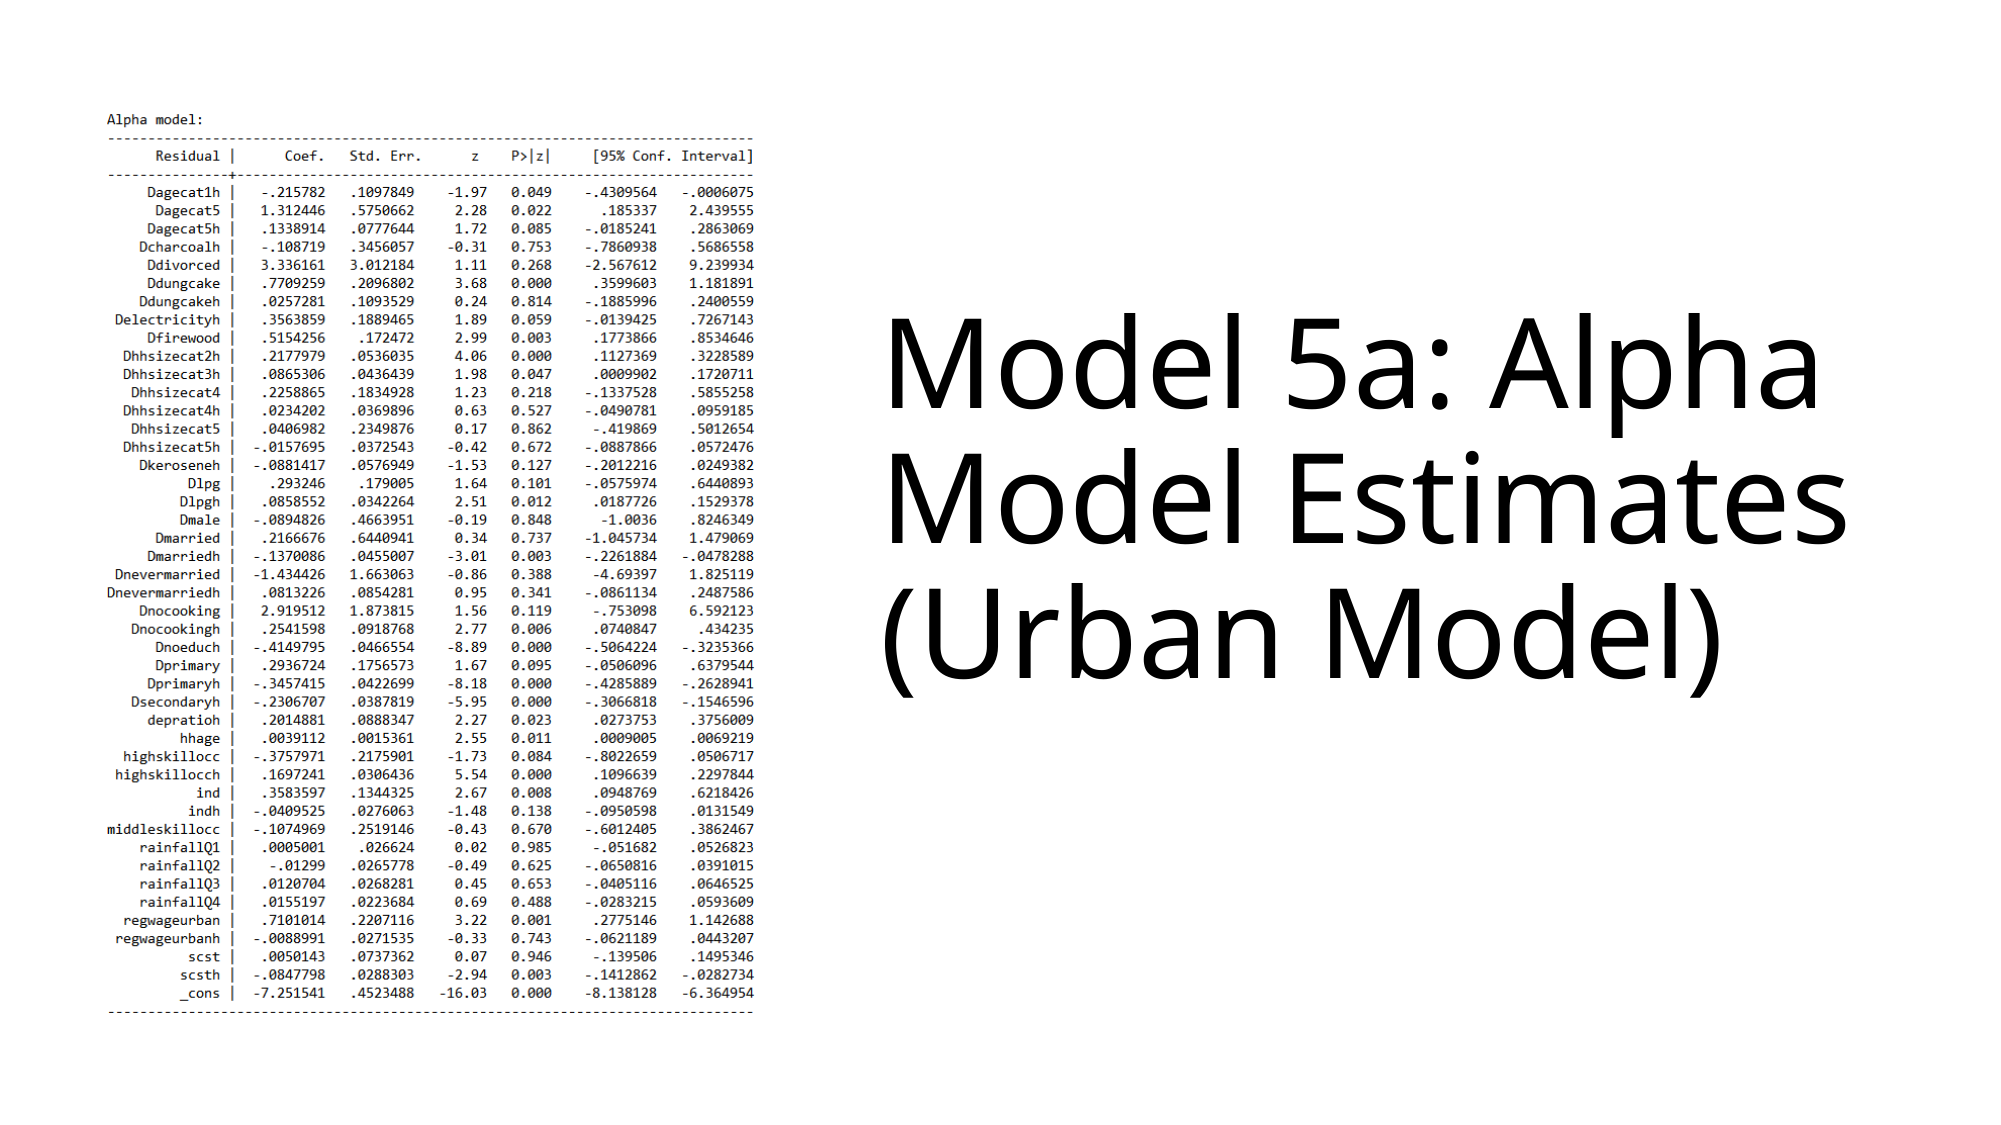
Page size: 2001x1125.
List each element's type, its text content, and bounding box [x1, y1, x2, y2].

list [103, 104, 761, 1021]
title Model 5a: Alpha Model Estimates (Urban Model) [865, 104, 1895, 713]
